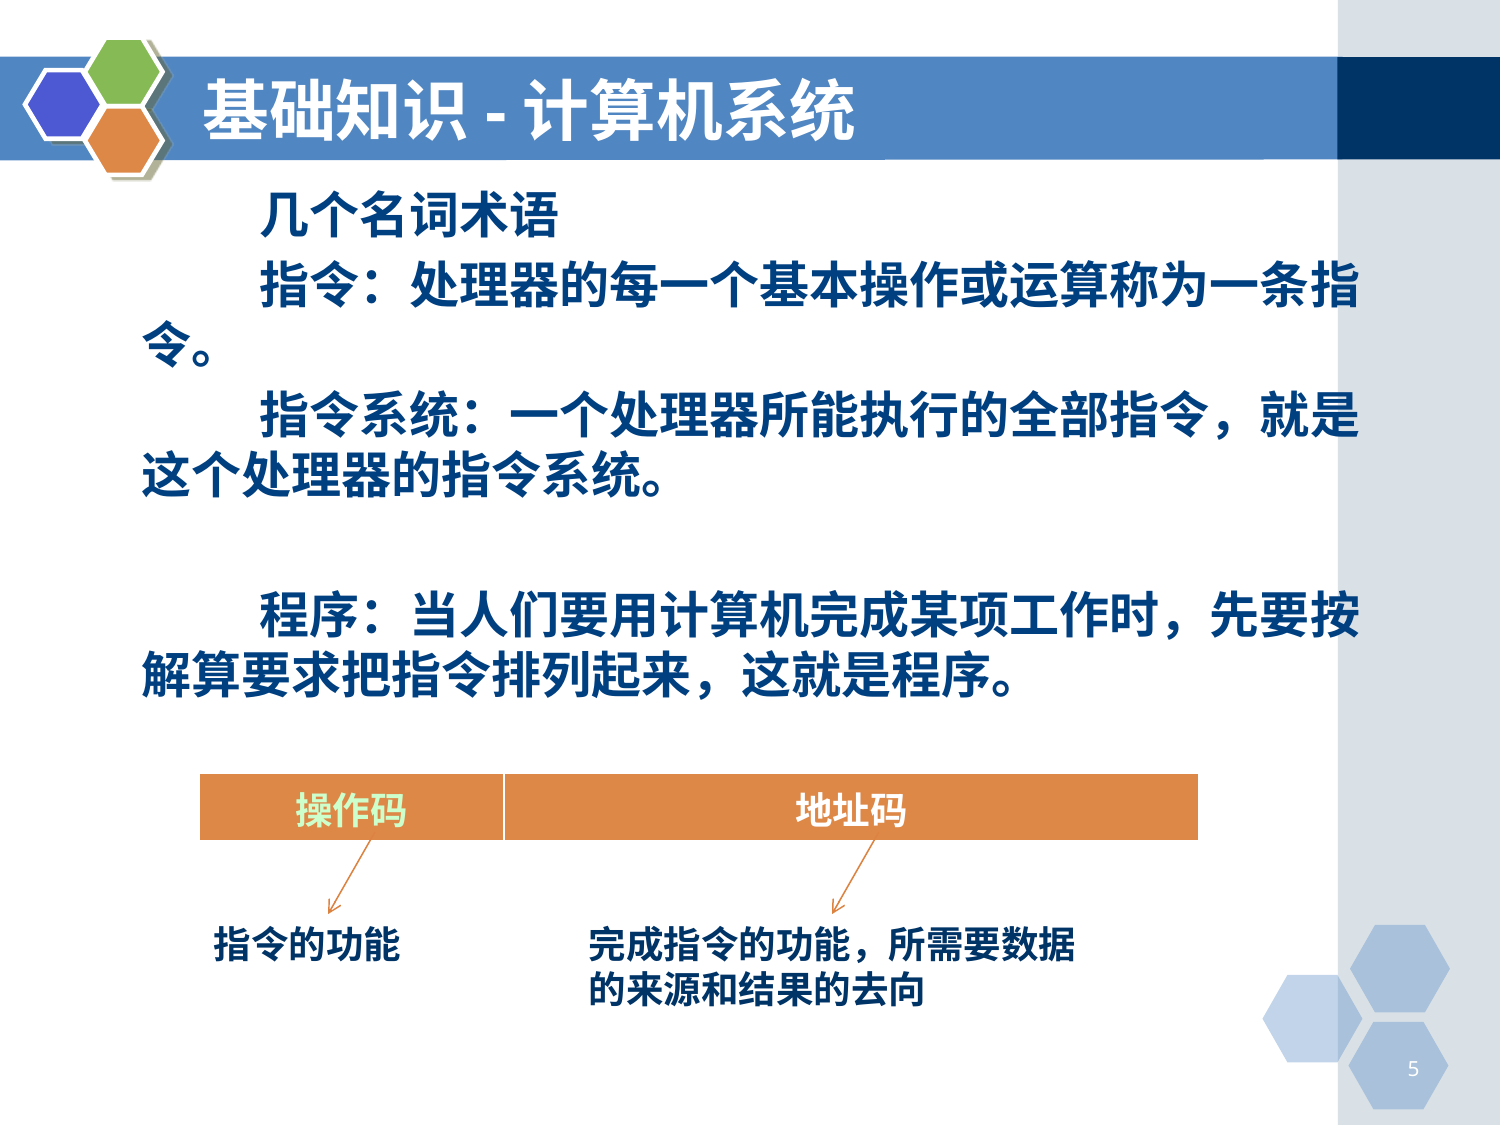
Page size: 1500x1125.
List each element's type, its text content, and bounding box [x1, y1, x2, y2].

text_box 完成指令的功能，所需要数据的来源和结果的去向 [574, 913, 1114, 1019]
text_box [814, 849, 897, 897]
title 基础知识-计算机系统 [187, 62, 1288, 155]
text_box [310, 849, 393, 897]
table_header 操作码 [200, 774, 503, 840]
table_header 地址码 [505, 774, 1198, 840]
list 几个名词术语 指令：处理器的每一个基本操作或运算称为一条指令。 指令系统：一个处理器所能执行的全部指令，就是这个处理器的指令系统。 程序：当人们要用计算机完成某项工作时，先要按解算要求把指令排列起来，这就是程序。 [70, 175, 1421, 739]
text_box 指令的功能 [199, 913, 528, 974]
slide_number 5 [1359, 1047, 1435, 1086]
